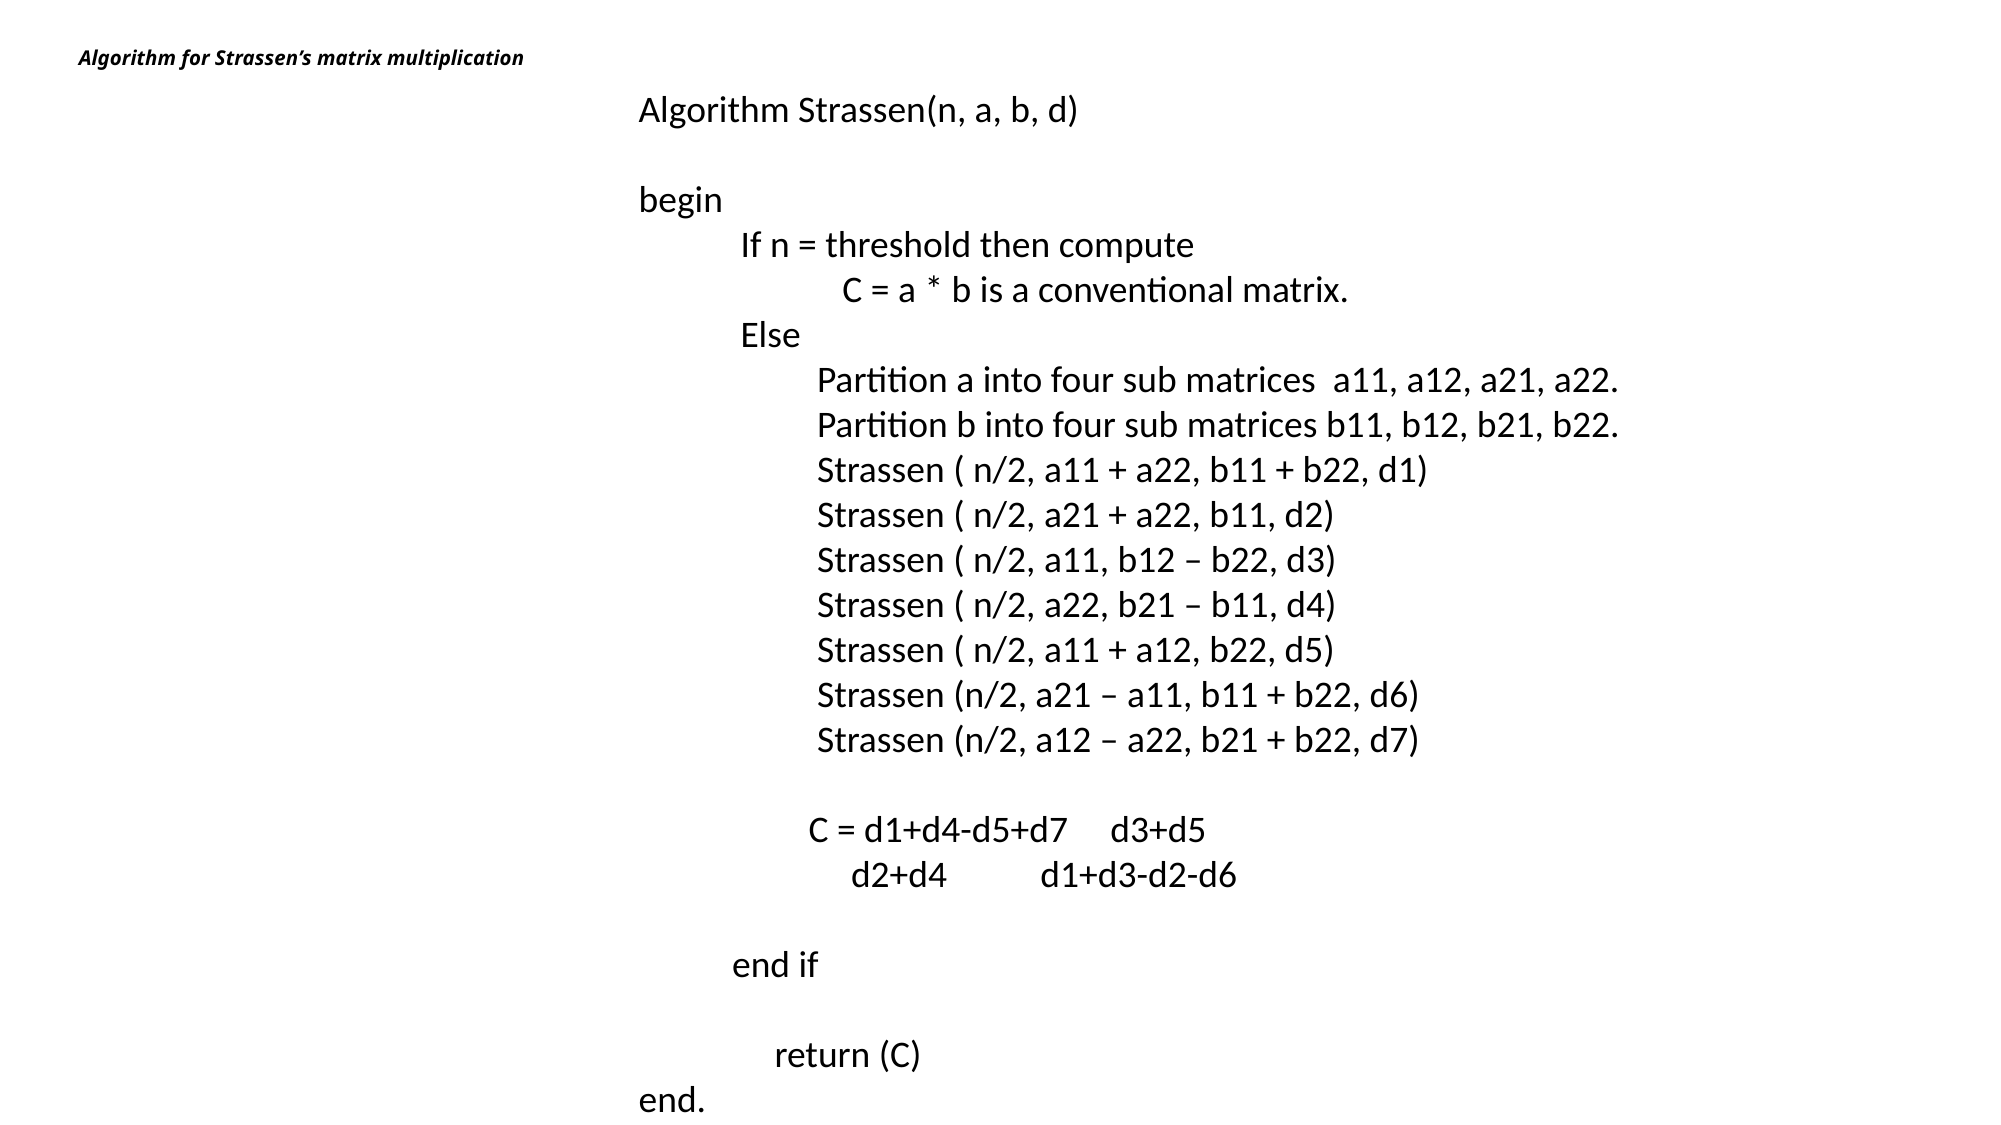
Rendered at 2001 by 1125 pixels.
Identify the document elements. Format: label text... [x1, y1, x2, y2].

text_box Algorithm Strassen(n, a, b, d) begin If n = threshold then compute C = a * b is a conventional matrix. Else Partition a into four sub matrices a11, a12, a21, a22. Partition b into four sub matrices b11, b12, b21, b22. Strassen ( n/2, a11 + a22, b11 + b22, d1) Strassen ( n/2, a21 + a22, b11, d2) Strassen ( n/2, a11, b12 – b22, d3) Strassen ( n/2, a22, b21 – b11, d4) Strassen ( n/2, a11 + a12, b22, d5) Strassen (n/2, a21 – a11, b11 + b22, d6) Strassen (n/2, a12 – a22, b21 + b22, d7) C = d1+d4-d5+d7 d3+d5 d2+d4 d1+d3-d2-d6 end if return (C) end. [623, 77, 1863, 1125]
title Algorithm for Strassen’s matrix multiplication [64, 40, 1789, 78]
